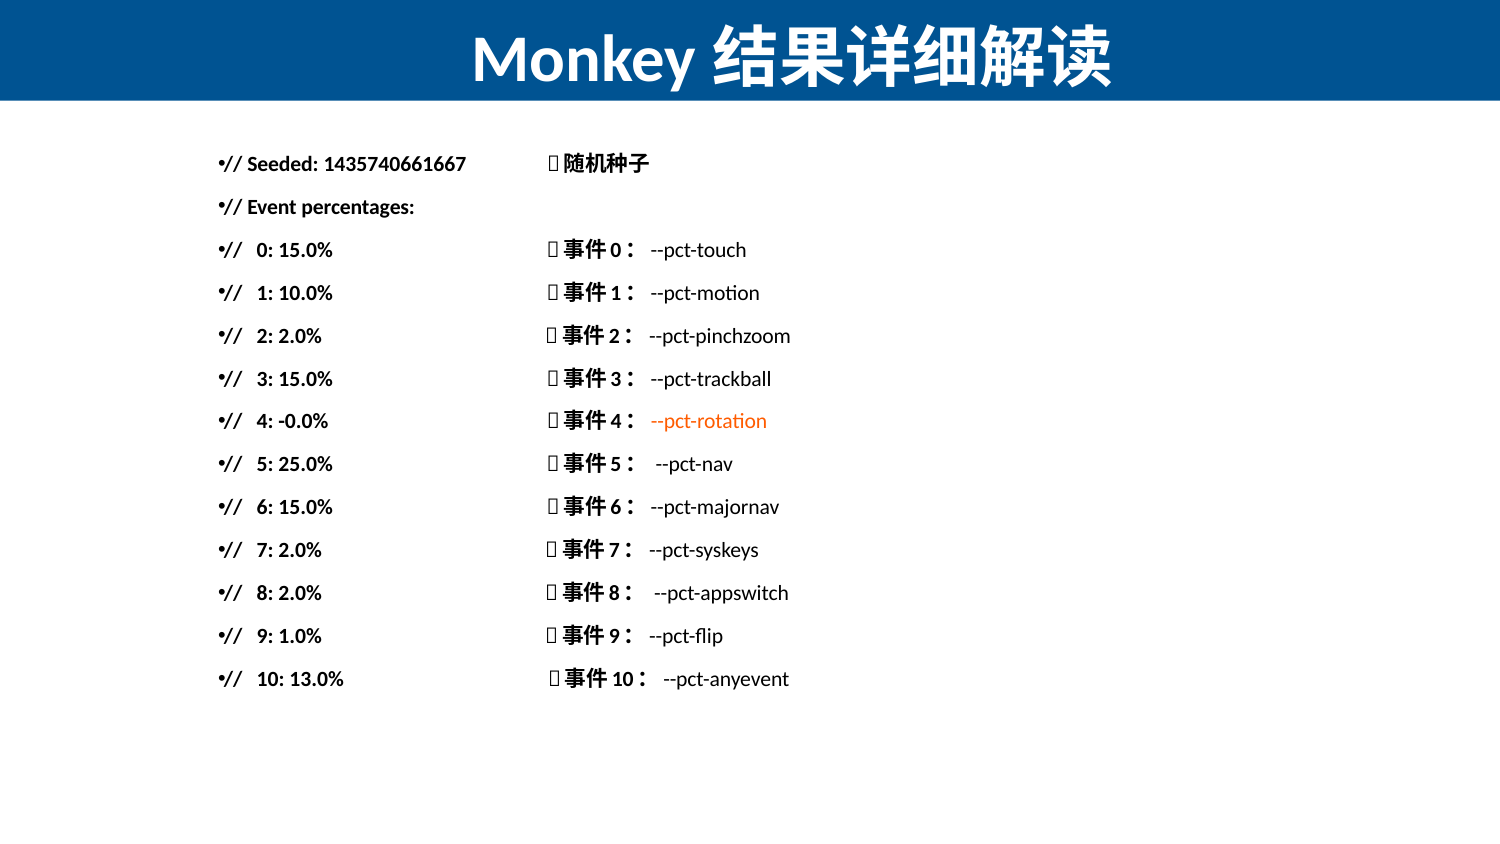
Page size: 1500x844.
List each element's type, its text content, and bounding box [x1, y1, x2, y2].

list // Seeded: 1435740661667 随机种子 // Event percentages: // 0: 15.0% 事件0：--pct-touch // 1: 10.0% 事件1：--pct-motion // 2: 2.0% 事件2：--pct-pinchzoom // 3: 15.0% 事件3：--pct-trackball // 4: -0.0% 事件4：--pct-rotation // 5: 25.0% 事件5： --pct-nav // 6: 15.0% 事件6：--pct-majornav // 7: 2.0% 事件7：--pct-syskeys // 8: 2.0% 事件8： --pct-appswitch // 9: 1.0% 事件9：--pct-flip // 10: 13.0% 事件10：--pct-anyevent [112, 129, 1370, 701]
title Monkey结果详细解读 [84, 26, 1500, 84]
